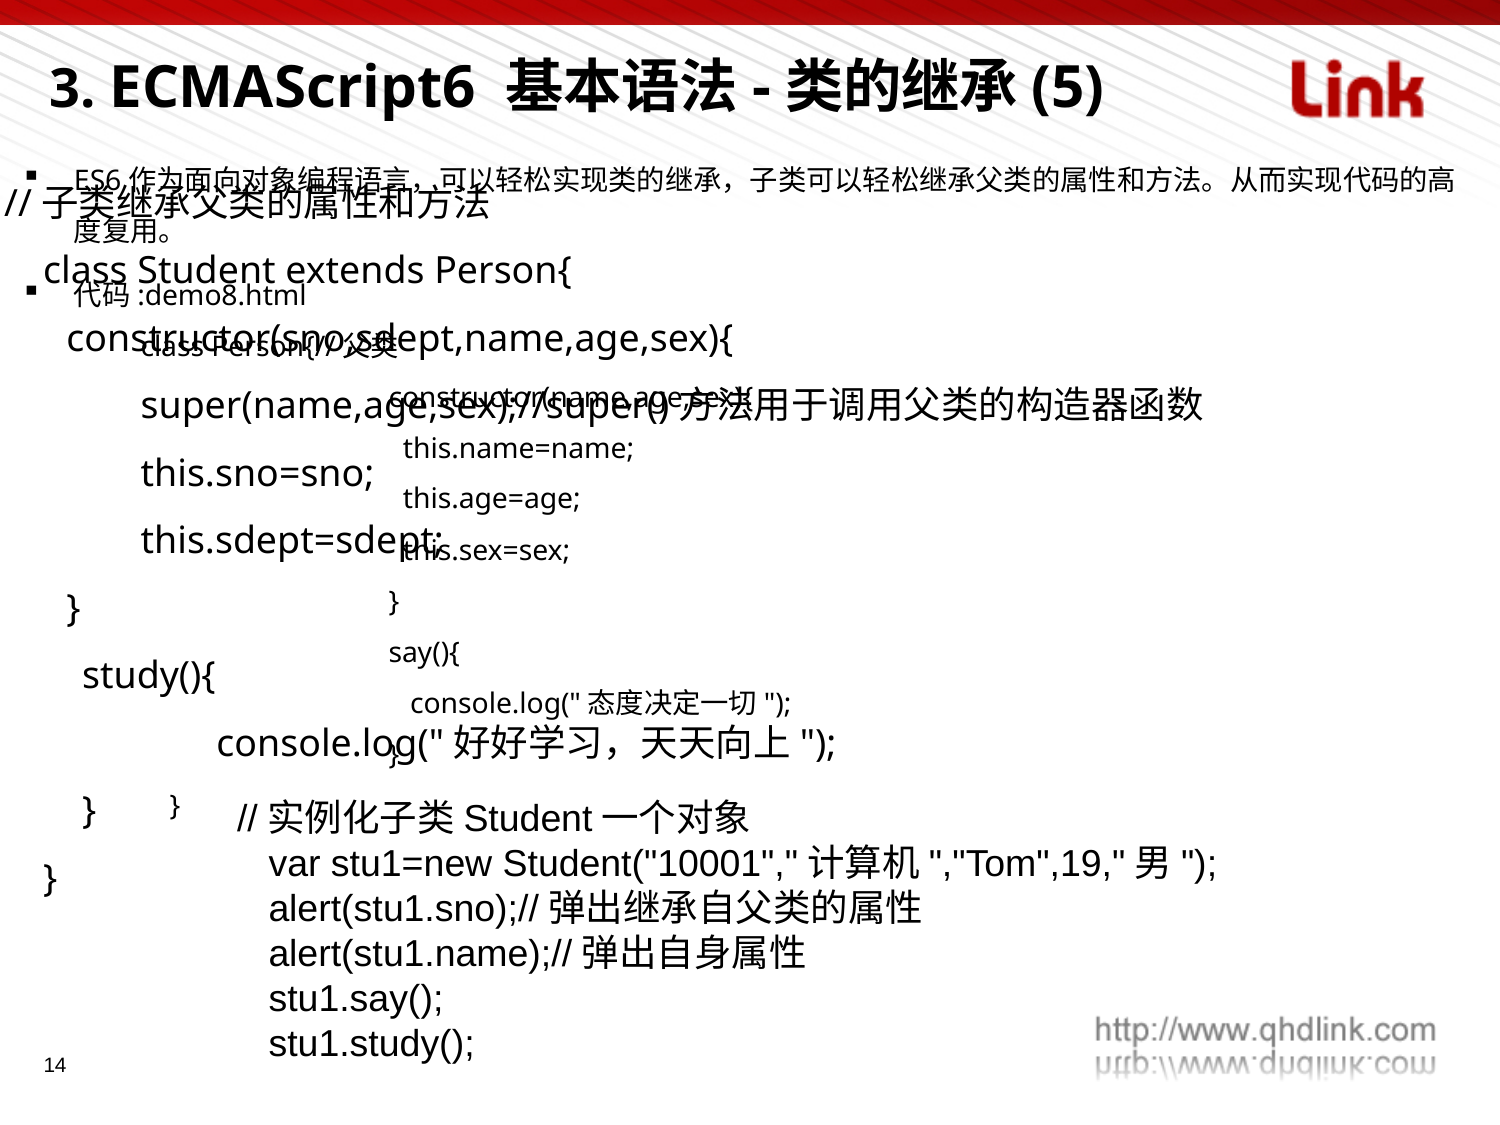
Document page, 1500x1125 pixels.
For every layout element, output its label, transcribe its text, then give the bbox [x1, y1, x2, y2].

picture [0, 0, 1500, 1125]
text_box //子类继承父类的属性和方法 class Student extends Person{ constructor(sno,sdept,name,age,sex){ super(name,age,sex);//super()方法用于调用父类的构造器函数 this.sno=sno; this.sdept=sdept; } study(){ console.log("好好学习，天天向上"); } } [0, 149, 1336, 907]
list ES6作为面向对象编程语言，可以轻松实现类的继承，子类可以轻松继承父类的属性和方法。从而实现代码的高度复用。 代码:demo8.html class Person{//父类 constructor(name,age,sex){ this.name=name; this.age=age; this.sex=sex; } say(){ console.log("态度决定一切"); } } [20, 144, 1473, 908]
slide_number 14 [35, 1043, 77, 1083]
title 3. ECMAScript6 基本语法-类的继承(5) [48, 56, 1274, 144]
text_box //实例化子类Student一个对象 var stu1=new Student("10001","计算机","Tom",19,"男"); alert(stu1.sno);//弹出继承自父类的属性 alert(stu1.name);//弹出自身属性 stu1.say(); stu1.study(); [219, 786, 1225, 1072]
